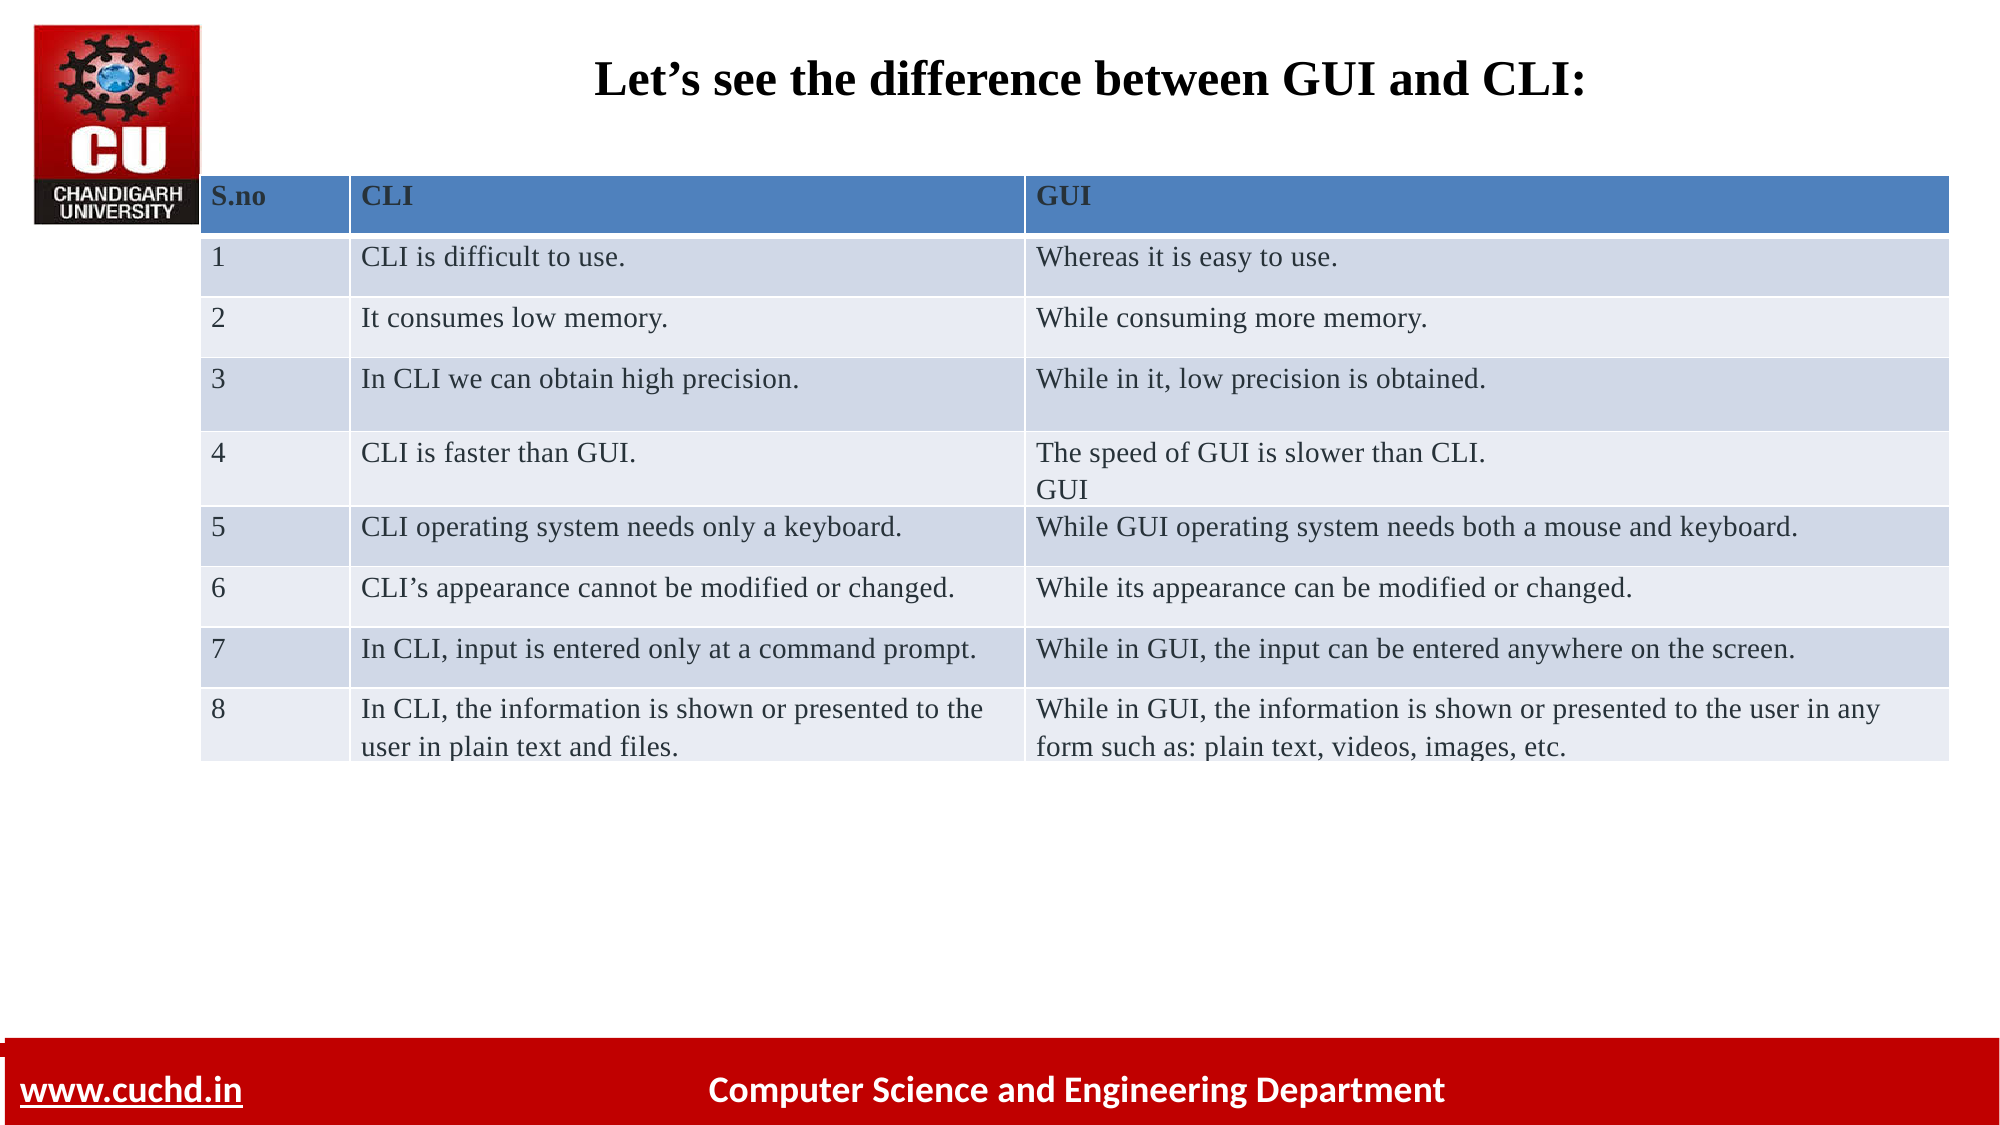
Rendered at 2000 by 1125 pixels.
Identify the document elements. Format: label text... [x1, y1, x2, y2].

table_cell While in GUI, the information is shown or presented to the user in any form such as: plain text, videos, images, etc. [1026, 689, 1949, 761]
table_cell 6 [201, 567, 349, 626]
table_cell In CLI, the information is shown or presented to the user in plain text and files. [351, 689, 1024, 761]
table_cell In CLI, input is entered only at a command prompt. [351, 628, 1024, 687]
table_cell While its appearance can be modified or changed. [1026, 567, 1949, 626]
table_cell 7 [201, 628, 349, 687]
table_cell 5 [201, 507, 349, 566]
table_cell 4 [201, 432, 349, 505]
table_cell The speed of GUI is slower than CLI. GUI [1026, 432, 1949, 505]
table_cell 1 [201, 239, 349, 296]
table_cell 3 [201, 358, 349, 431]
picture [33, 24, 202, 225]
table_cell While in it, low precision is obtained. [1026, 358, 1949, 431]
table_cell While consuming more memory. [1026, 298, 1949, 357]
table_cell 2 [201, 298, 349, 357]
table_cell Whereas it is easy to use. [1026, 239, 1949, 296]
table_cell 8 [201, 689, 349, 761]
table_cell In CLI we can obtain high precision. [351, 358, 1024, 431]
table_cell CLI’s appearance cannot be modified or changed. [351, 567, 1024, 626]
table_cell CLI operating system needs only a keyboard. [351, 507, 1024, 566]
table_header GUI [1026, 176, 1949, 233]
table_cell It consumes low memory. [351, 298, 1024, 357]
table_cell CLI is faster than GUI. [351, 432, 1024, 505]
table_cell CLI is difficult to use. [351, 239, 1024, 296]
table_header CLI [351, 176, 1024, 233]
table_cell While GUI operating system needs both a mouse and keyboard. [1026, 507, 1949, 566]
title Let’s see the difference between GUI and CLI: [224, 24, 1958, 125]
table_cell While in GUI, the input can be entered anywhere on the screen. [1026, 628, 1949, 687]
table_header S.no [201, 176, 349, 233]
